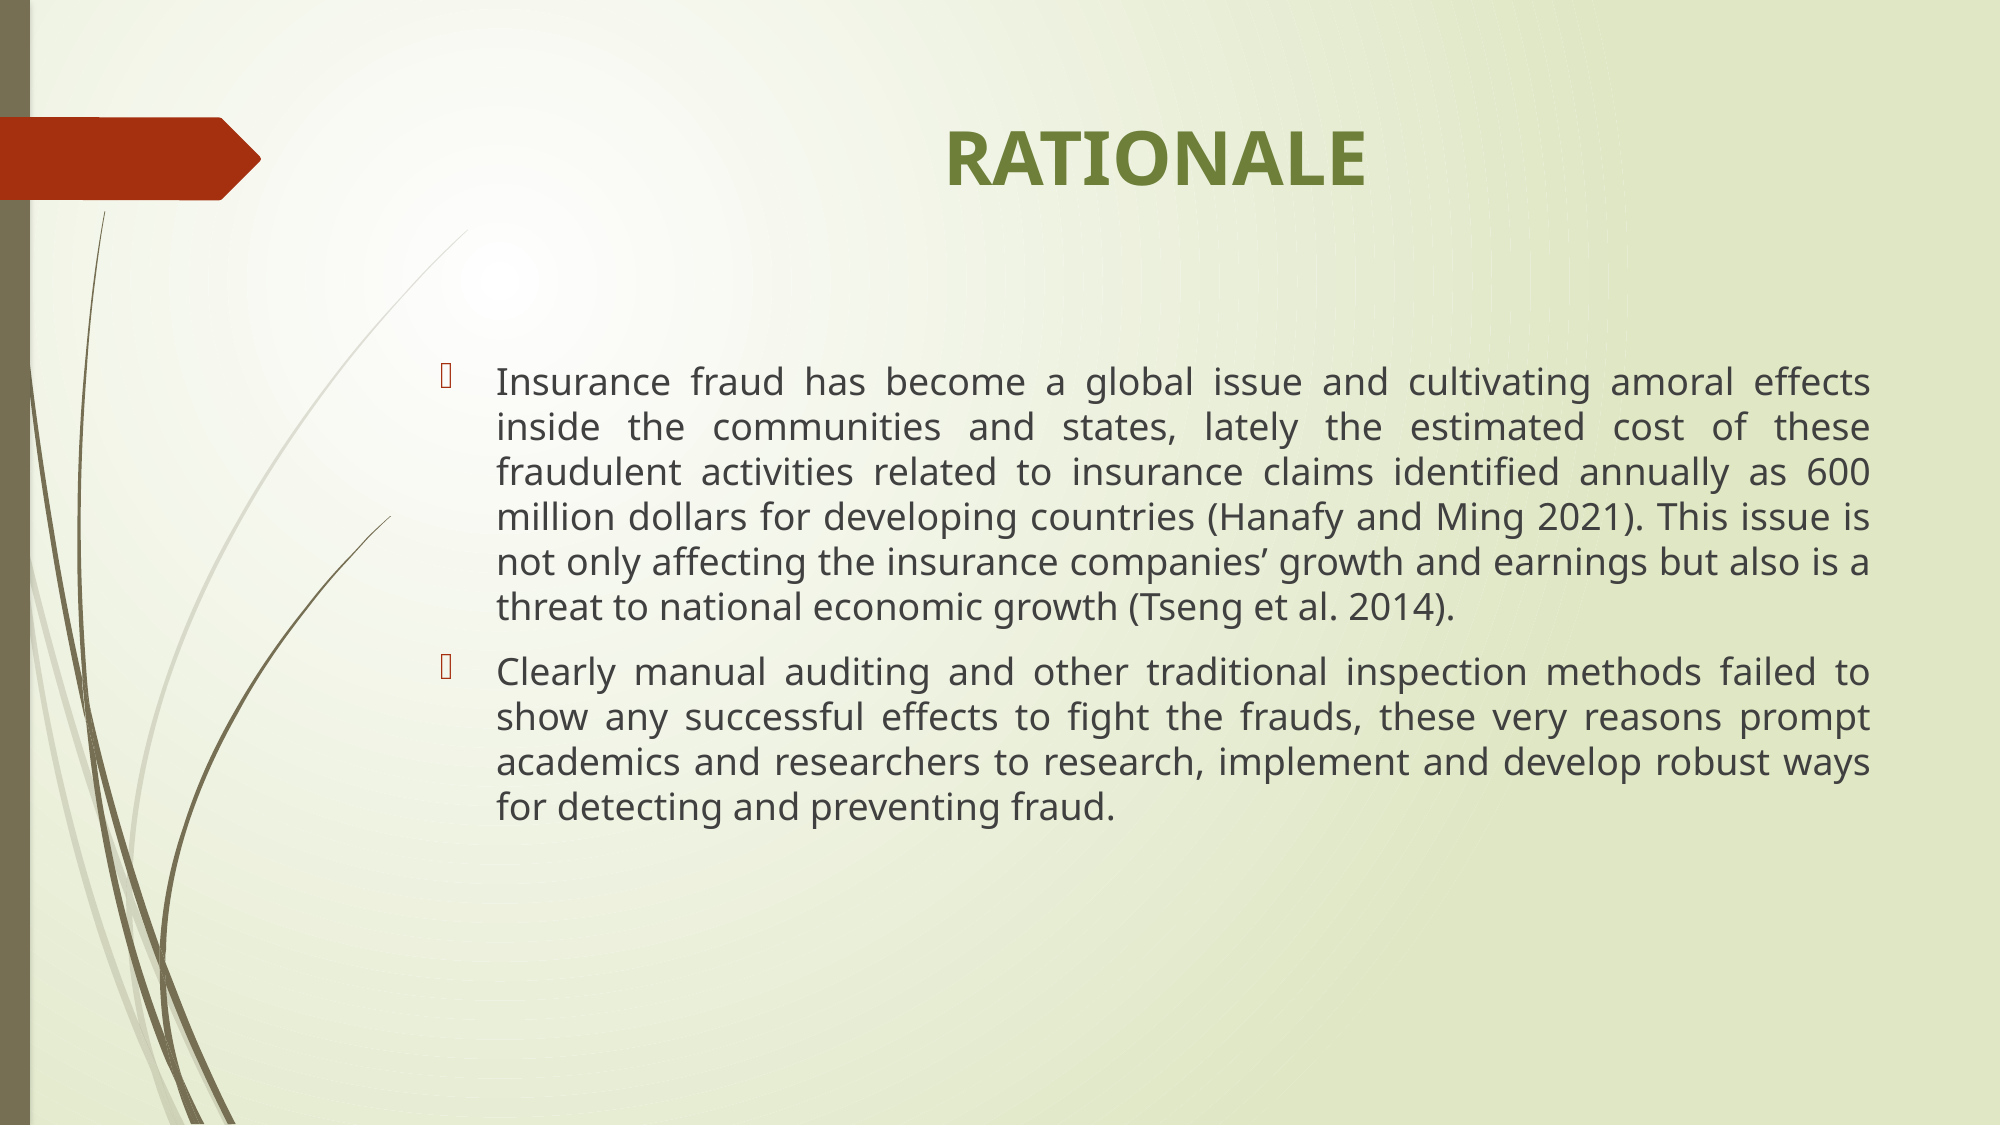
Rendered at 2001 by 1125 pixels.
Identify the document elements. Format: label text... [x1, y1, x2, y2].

list Insurance fraud has become a global issue and cultivating amoral effects inside the communities and states, lately the estimated cost of these fraudulent activities related to insurance claims identified annually as 600 million dollars for developing countries (Hanafy and Ming 2021). This issue is not only affecting the insurance companies’ growth and earnings but also is a threat to national economic growth (Tseng et al. 2014). Clearly manual auditing and other traditional inspection methods failed to show any successful effects to fight the frauds, these very reasons prompt academics and researchers to research, implement and develop robust ways for detecting and preventing fraud. [424, 350, 1888, 970]
title RATIONALE [425, 102, 1888, 313]
